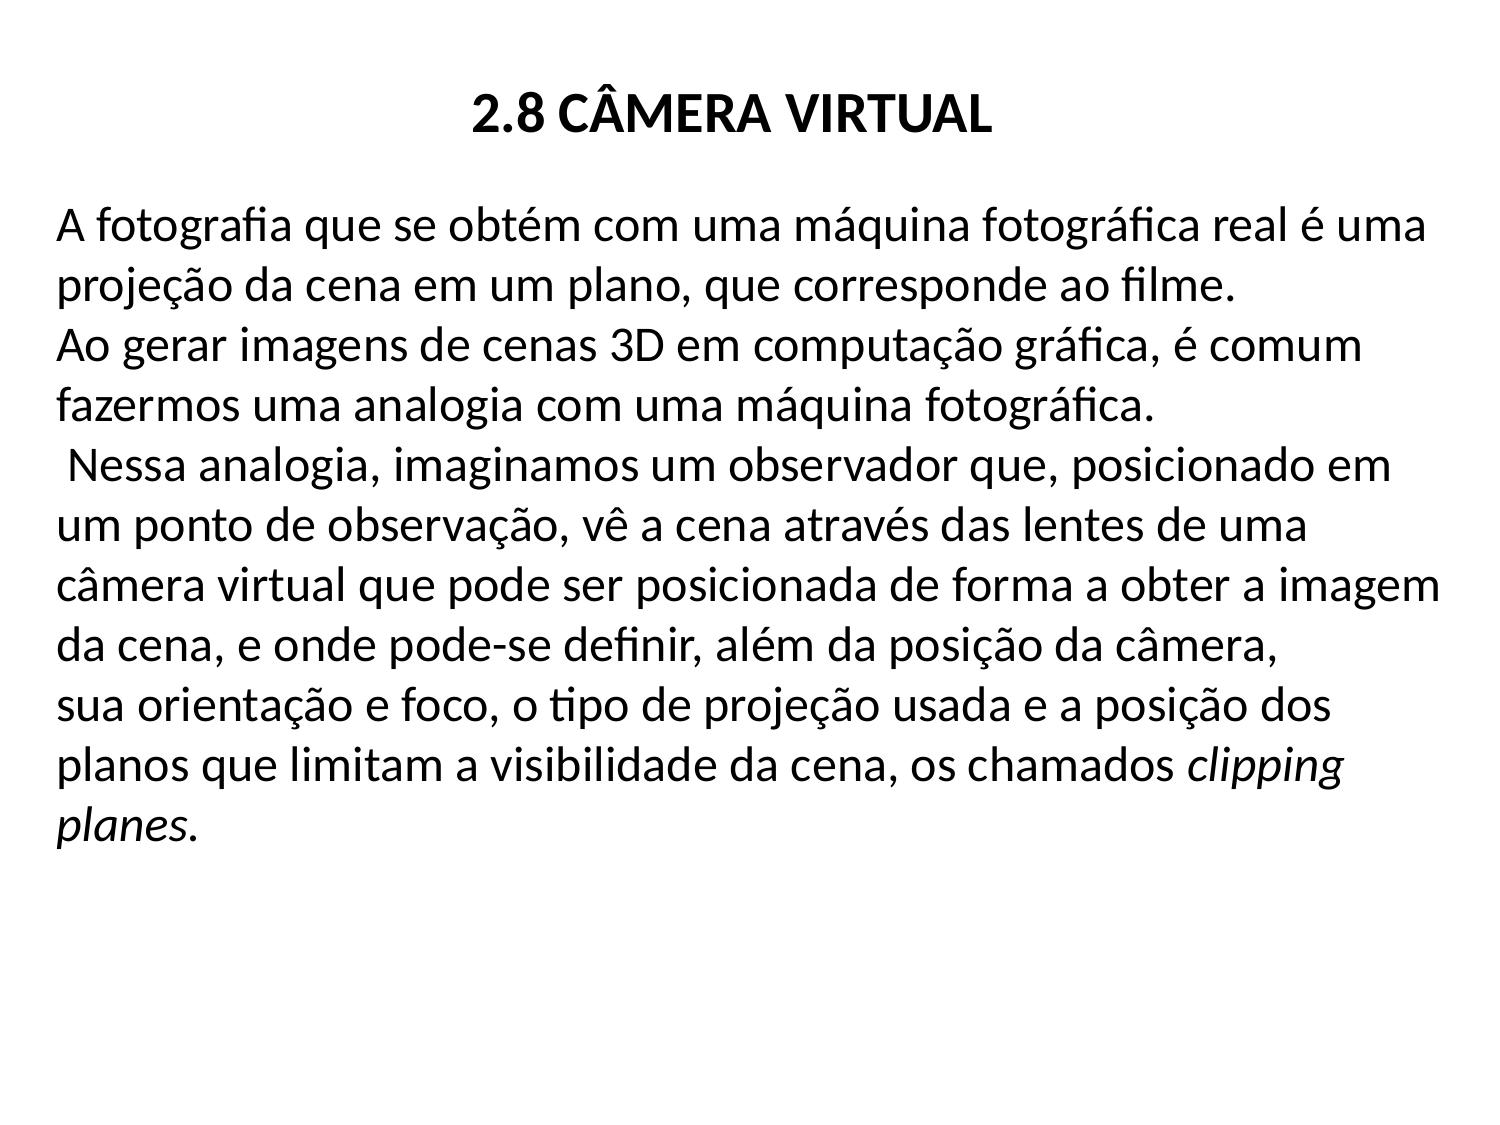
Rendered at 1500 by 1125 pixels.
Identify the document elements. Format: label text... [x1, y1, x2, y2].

text_box 2.8 CÂMERA VIRTUAL [64, 66, 1400, 152]
text_box A fotografia que se obtém com uma máquina fotográfica real é uma projeção da cena em um plano, que corresponde ao filme. Ao gerar imagens de cenas 3D em computação gráfica, é comum fazermos uma analogia com uma máquina fotográfica. Nessa analogia, imaginamos um observador que, posicionado em um ponto de observação, vê a cena através das lentes de uma câmera virtual que pode ser posicionada de forma a obter a imagem da cena, e onde pode-se definir, além da posição da câmera, sua orientação e foco, o tipo de projeção usada e a posição dos planos que limitam a visibilidade da cena, os chamados clipping planes. [41, 184, 1459, 860]
